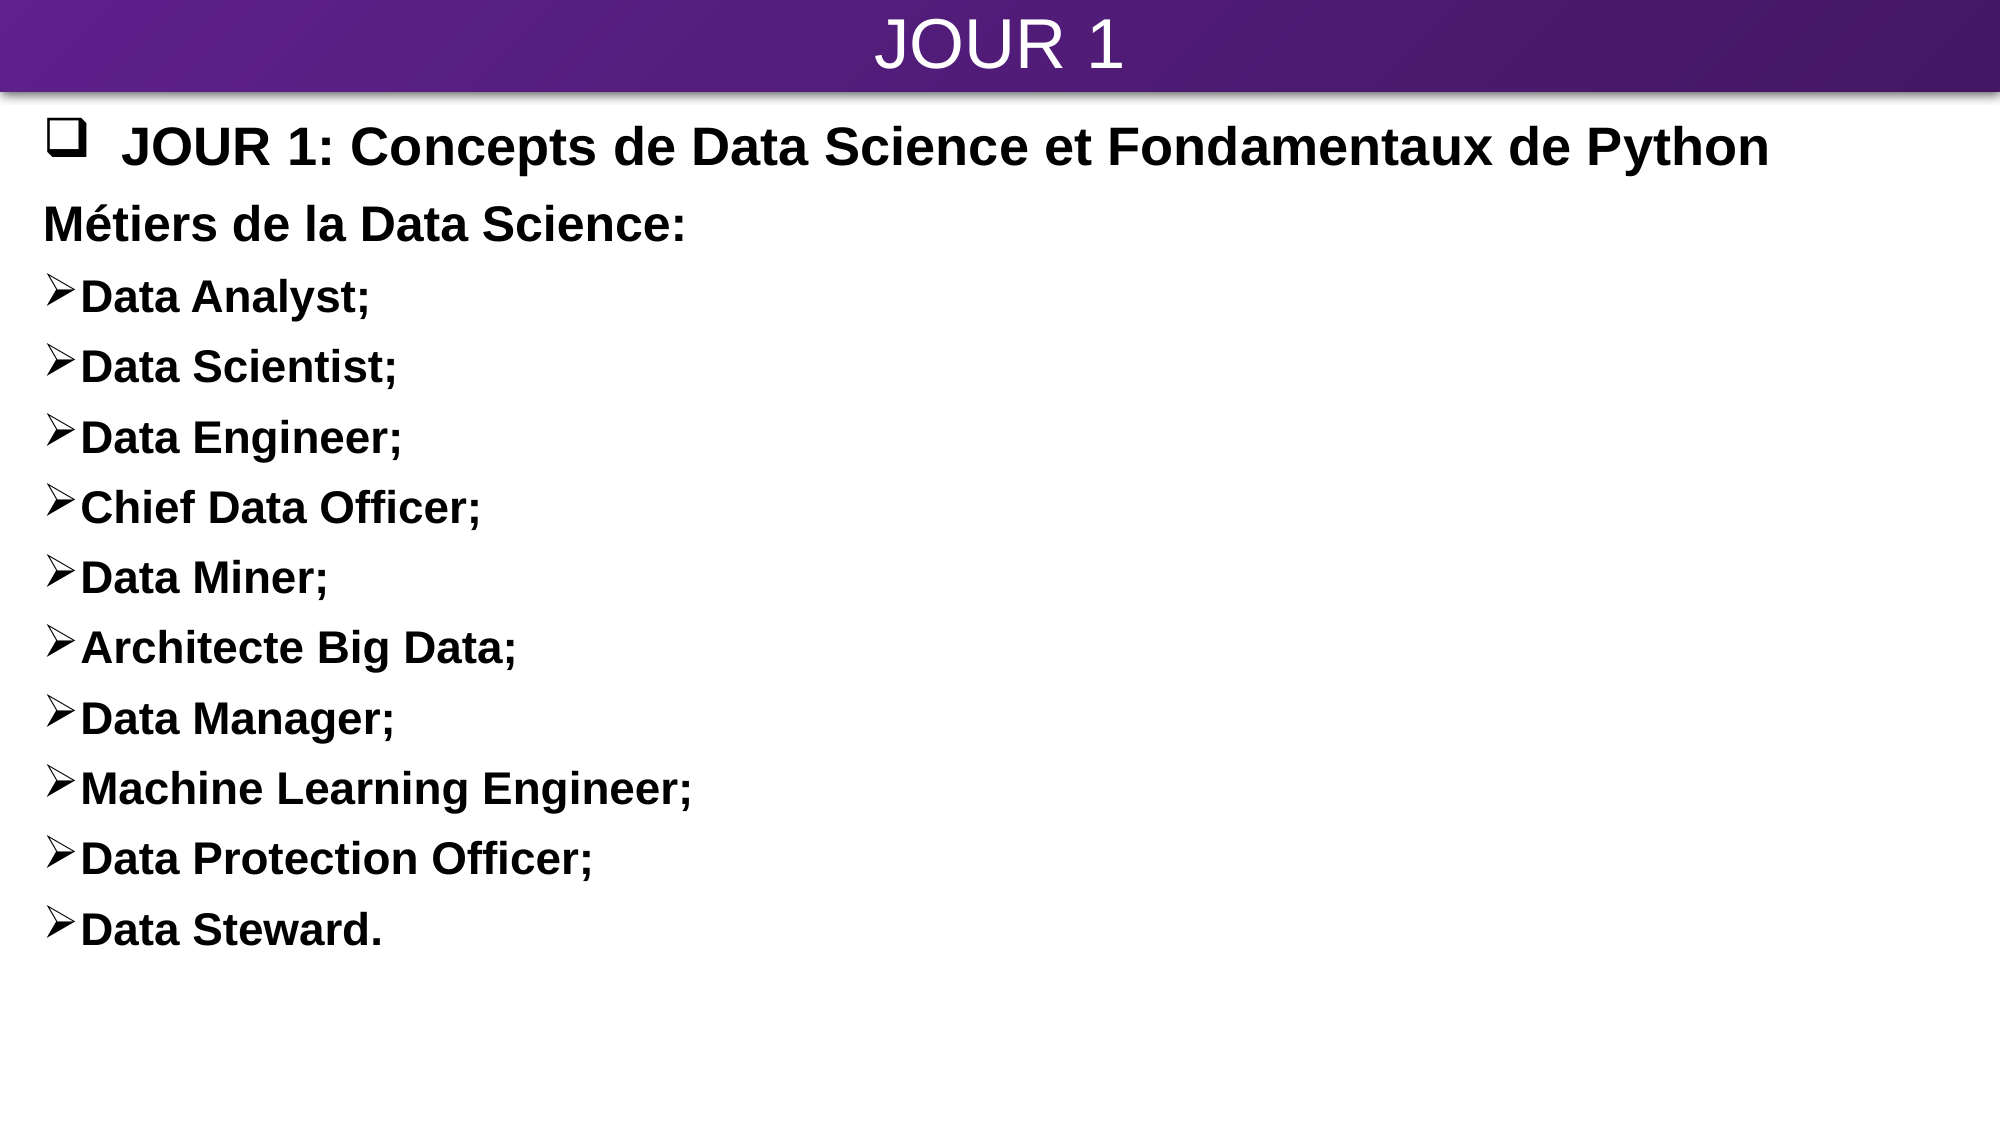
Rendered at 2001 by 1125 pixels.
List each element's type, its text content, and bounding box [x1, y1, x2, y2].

title JOUR 1 [0, 0, 2000, 92]
list JOUR 1: Concepts de Data Science et Fondamentaux de Python Métiers de la Data Science: Data Analyst; Data Scientist; Data Engineer; Chief Data Officer; Data Miner; Architecte Big Data; Data Manager; Machine Learning Engineer; Data Protection Officer; Data Steward. [27, 111, 1939, 1093]
